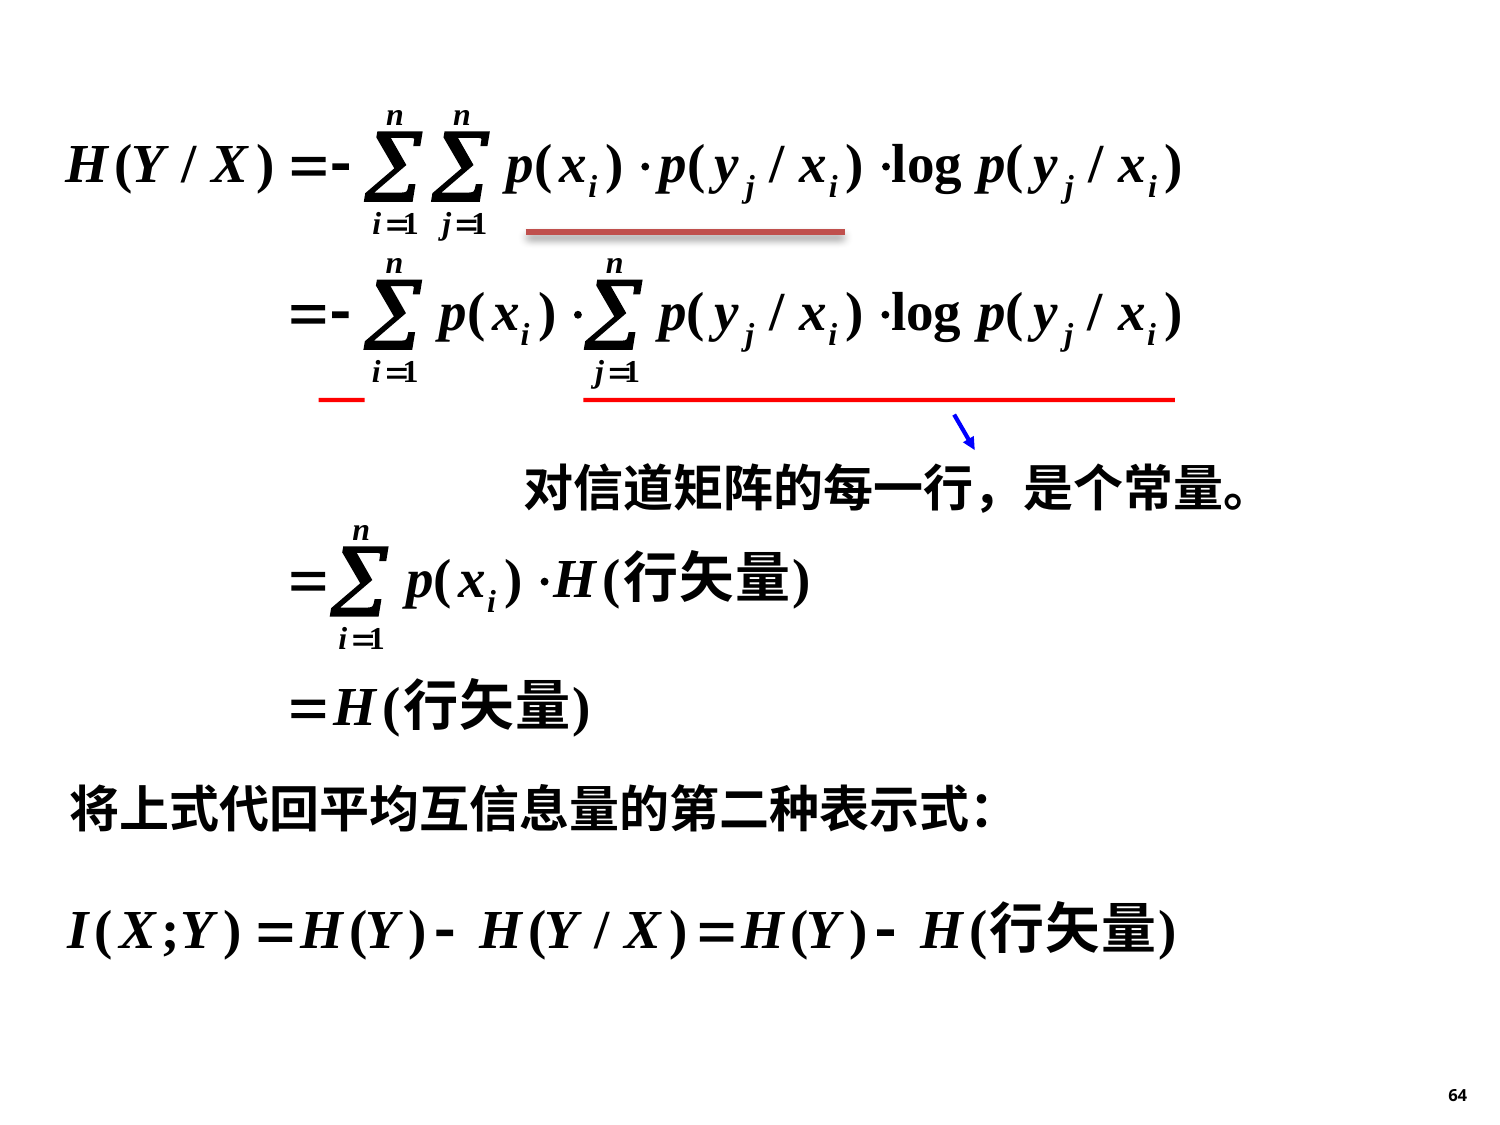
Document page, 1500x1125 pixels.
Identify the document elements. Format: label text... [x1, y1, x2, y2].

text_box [318, 399, 1428, 526]
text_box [54, 90, 1194, 252]
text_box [277, 505, 820, 662]
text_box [686, 893, 1186, 972]
slide_number 64 [1379, 1075, 1483, 1118]
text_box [277, 238, 1192, 400]
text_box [277, 669, 600, 749]
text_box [54, 769, 1436, 972]
